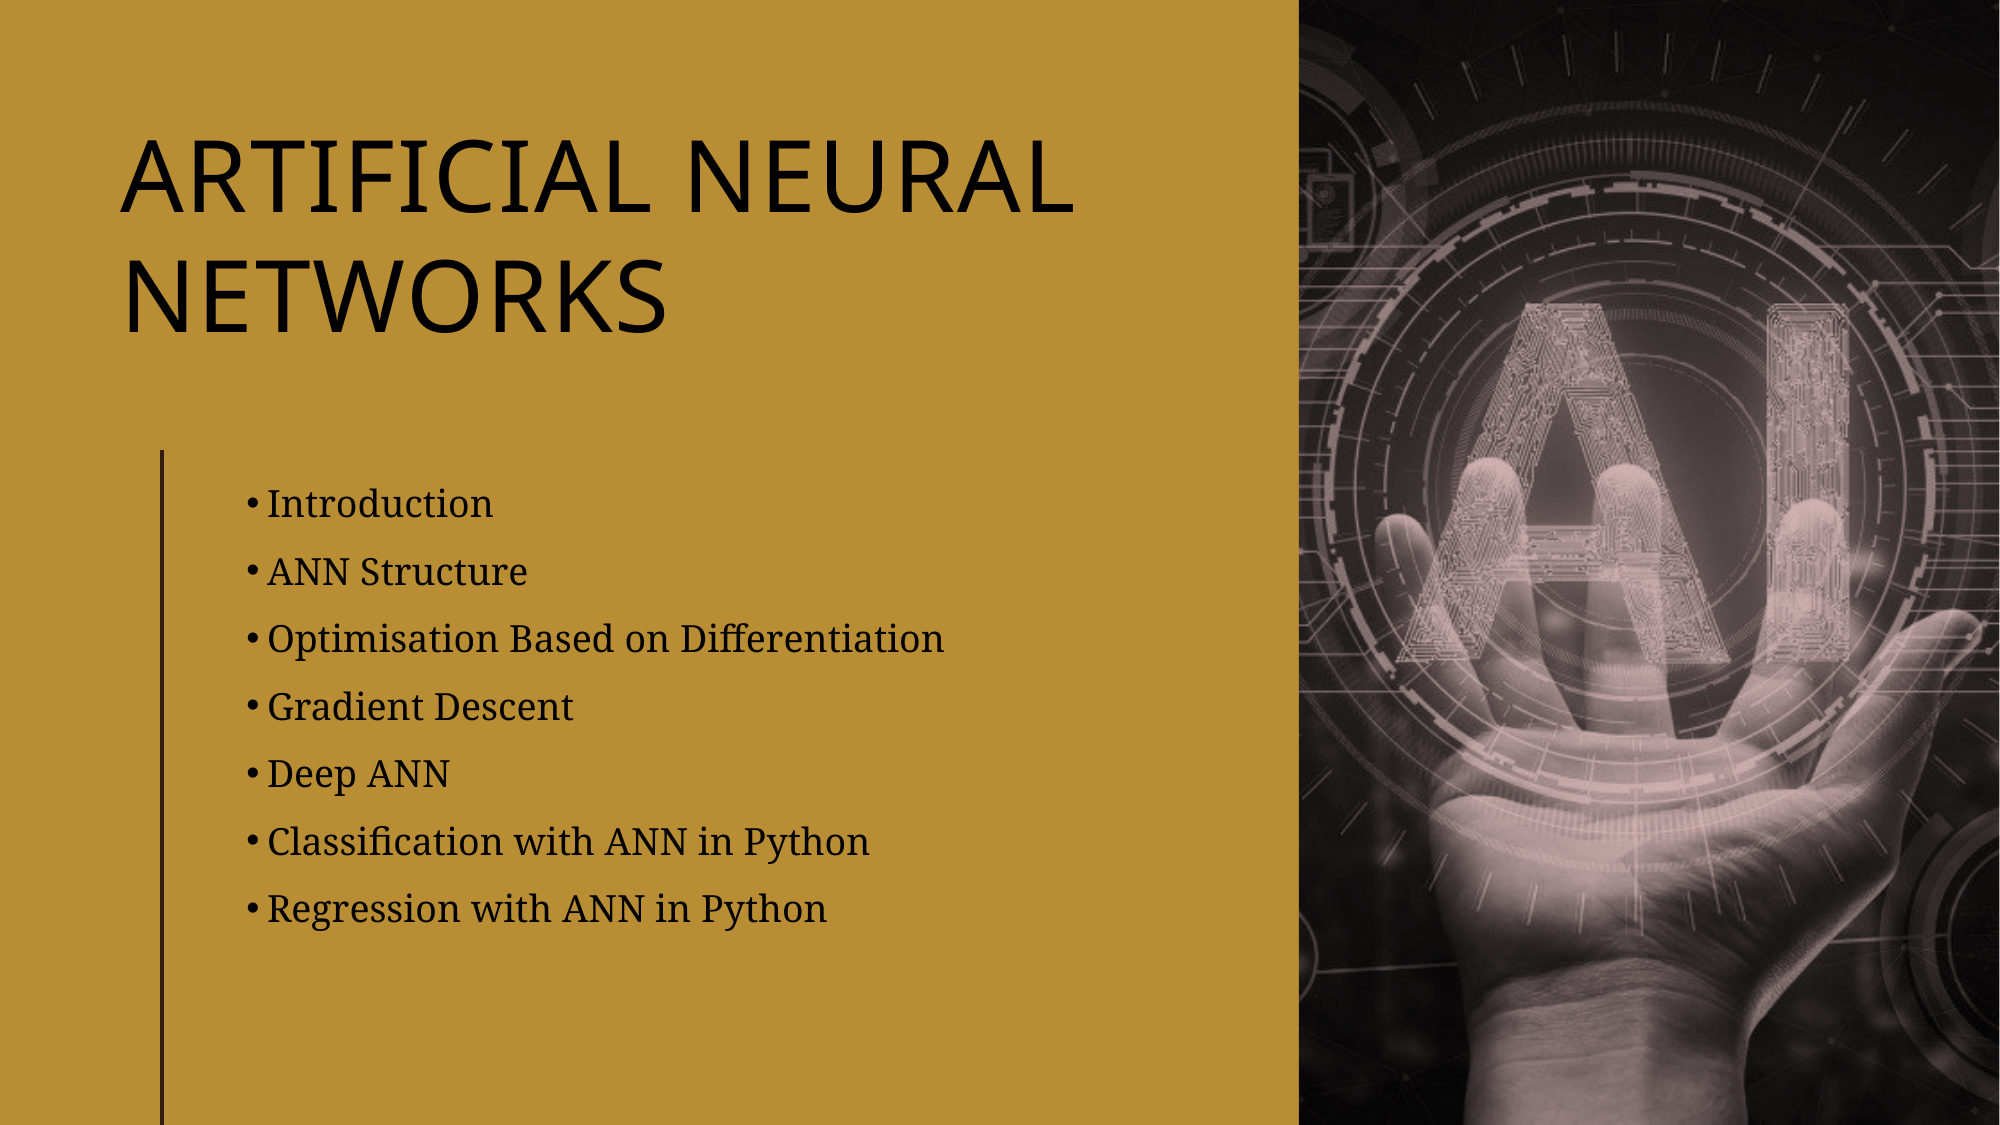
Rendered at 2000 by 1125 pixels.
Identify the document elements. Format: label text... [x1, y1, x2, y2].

list Introduction ANN Structure Optimisation Based on Differentiation Gradient Descent Deep ANN Classification with ANN in Python Regression with ANN in Python [231, 450, 1230, 1000]
picture [1298, 0, 2000, 1125]
title Artificial neural networks [105, 104, 1230, 384]
